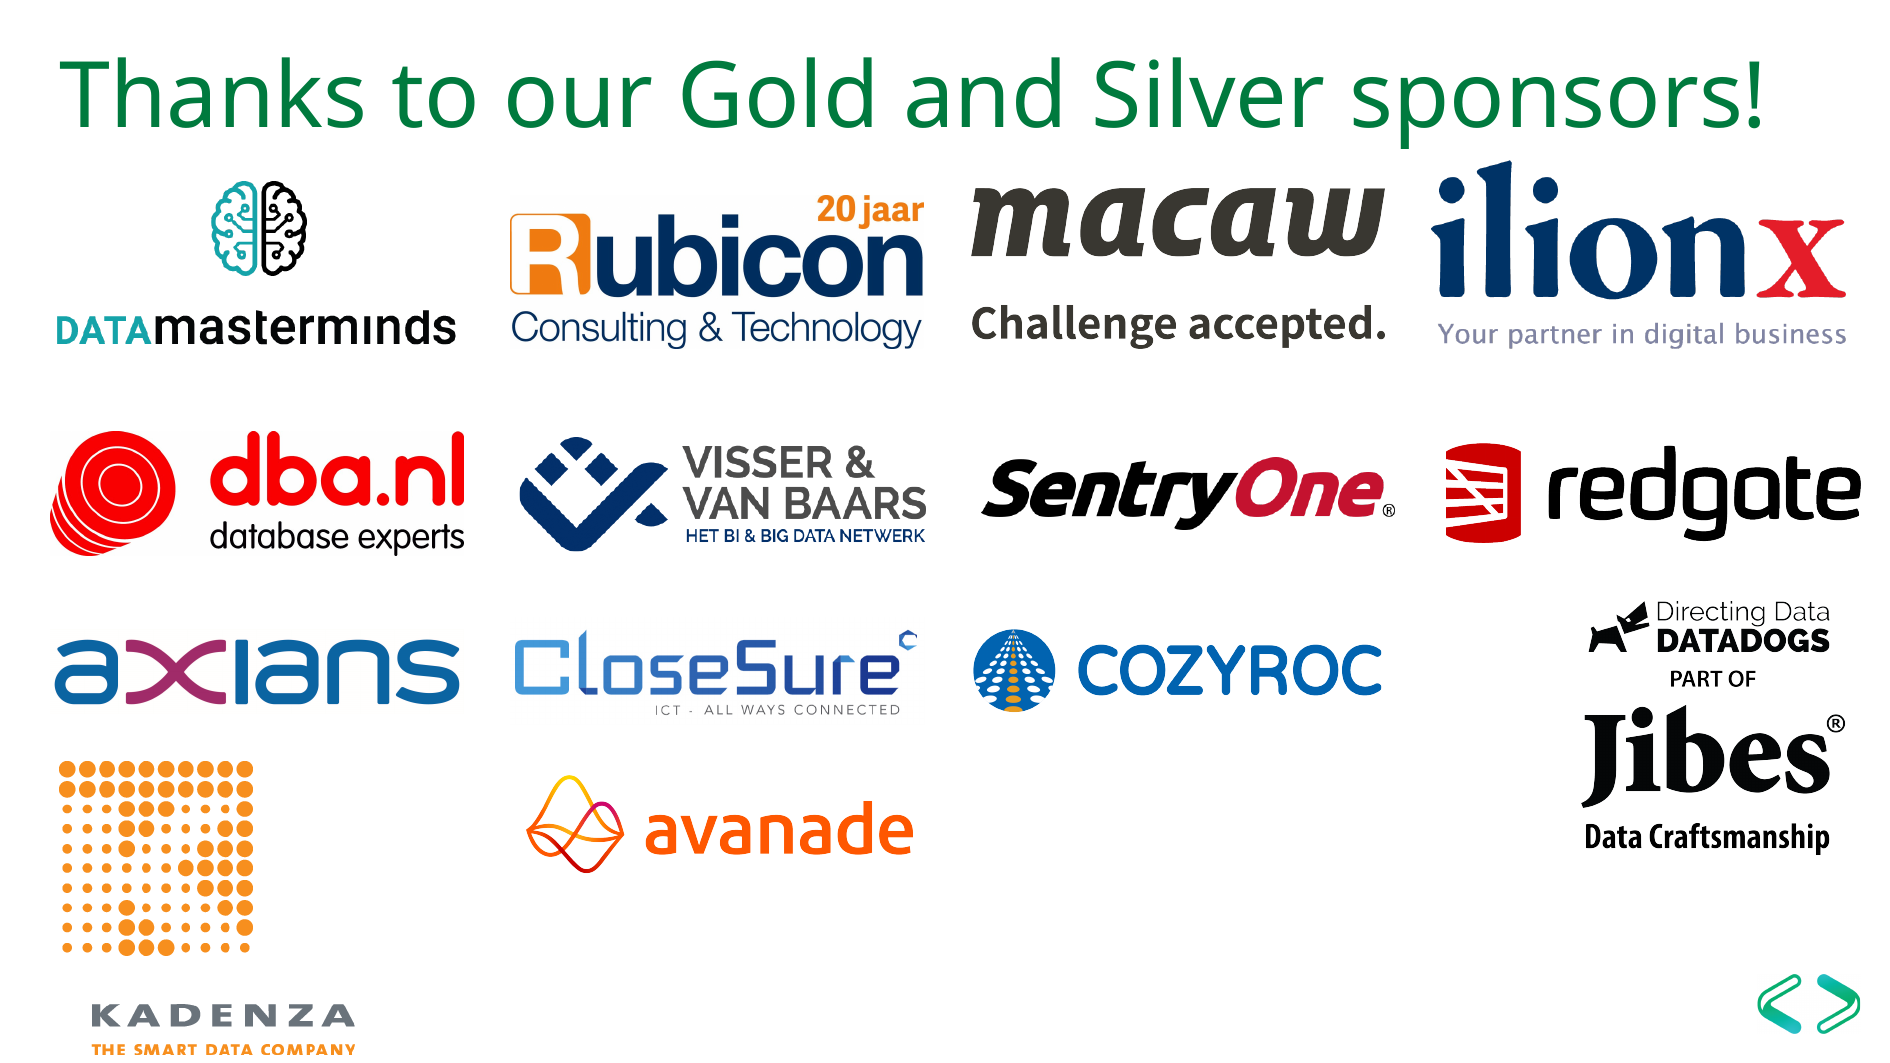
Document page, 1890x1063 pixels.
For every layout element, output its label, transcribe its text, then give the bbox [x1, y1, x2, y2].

picture [1564, 579, 1861, 878]
picture [509, 195, 924, 349]
title Thanks to our Gold and Silver sponsors! [59, 31, 1831, 150]
picture [1446, 443, 1861, 544]
picture [971, 627, 1385, 715]
picture [1431, 159, 1846, 349]
picture [981, 457, 1395, 530]
picture [49, 177, 463, 349]
picture [509, 769, 924, 877]
picture [50, 430, 464, 556]
picture [515, 435, 930, 552]
picture [50, 629, 464, 715]
picture [510, 616, 925, 725]
picture [970, 188, 1385, 349]
picture [58, 761, 355, 1055]
